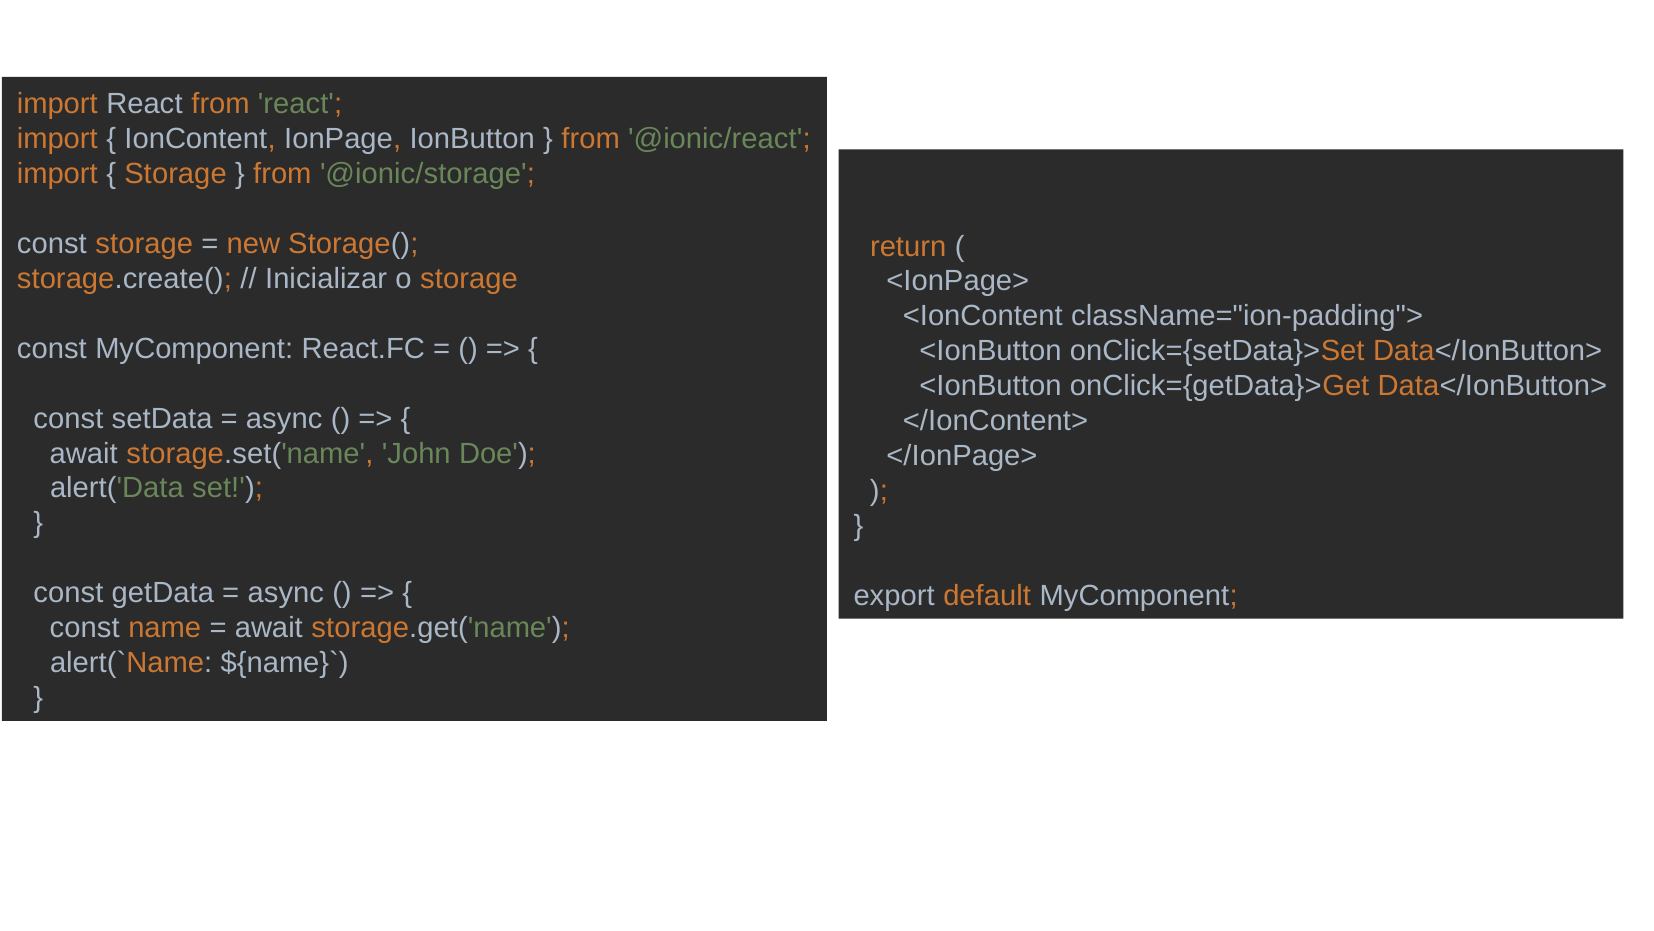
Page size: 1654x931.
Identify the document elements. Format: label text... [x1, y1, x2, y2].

text_box [58, 16, 1536, 829]
text_box import React from 'react'; import { IonContent, IonPage, IonButton } from '@ionic/react'; import { Storage } from '@ionic/storage'; const storage = new Storage(); storage.create(); // Inicializar o storage const MyComponent: React.FC = () => { const setData = async () => { await storage.set('name', 'John Doe'); alert('Data set!'); } const getData = async () => { const name = await storage.get('name'); alert(`Name: ${name}`) } [1, 76, 827, 721]
text_box return ( <IonPage> <IonContent className="ion-padding"> <IonButton onClick={setData}>Set Data</IonButton> <IonButton onClick={getData}>Get Data</IonButton> </IonContent> </IonPage> ); } export default MyComponent; [838, 149, 1624, 619]
